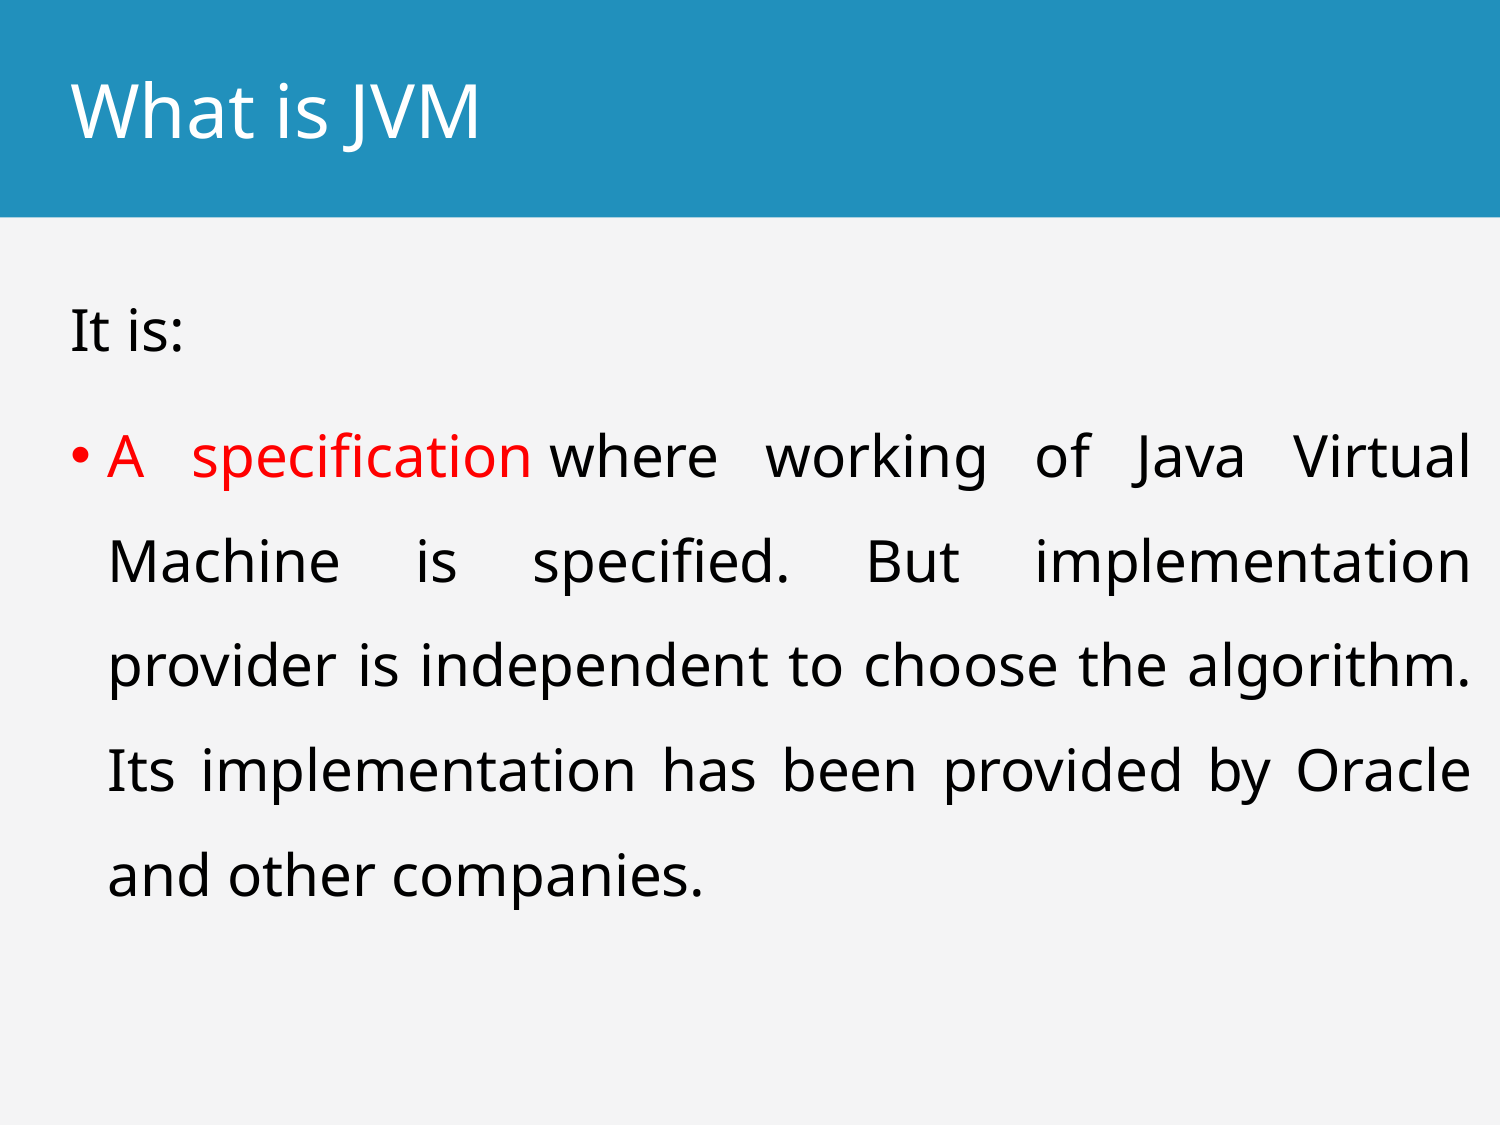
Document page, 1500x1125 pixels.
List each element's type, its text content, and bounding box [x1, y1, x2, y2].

title What is JVM [55, 0, 1350, 218]
list It is: A specification where working of Java Virtual Machine is specified. But implementation provider is independent to choose the algorithm. Its implementation has been provided by Oracle and other companies. [55, 251, 1488, 1092]
